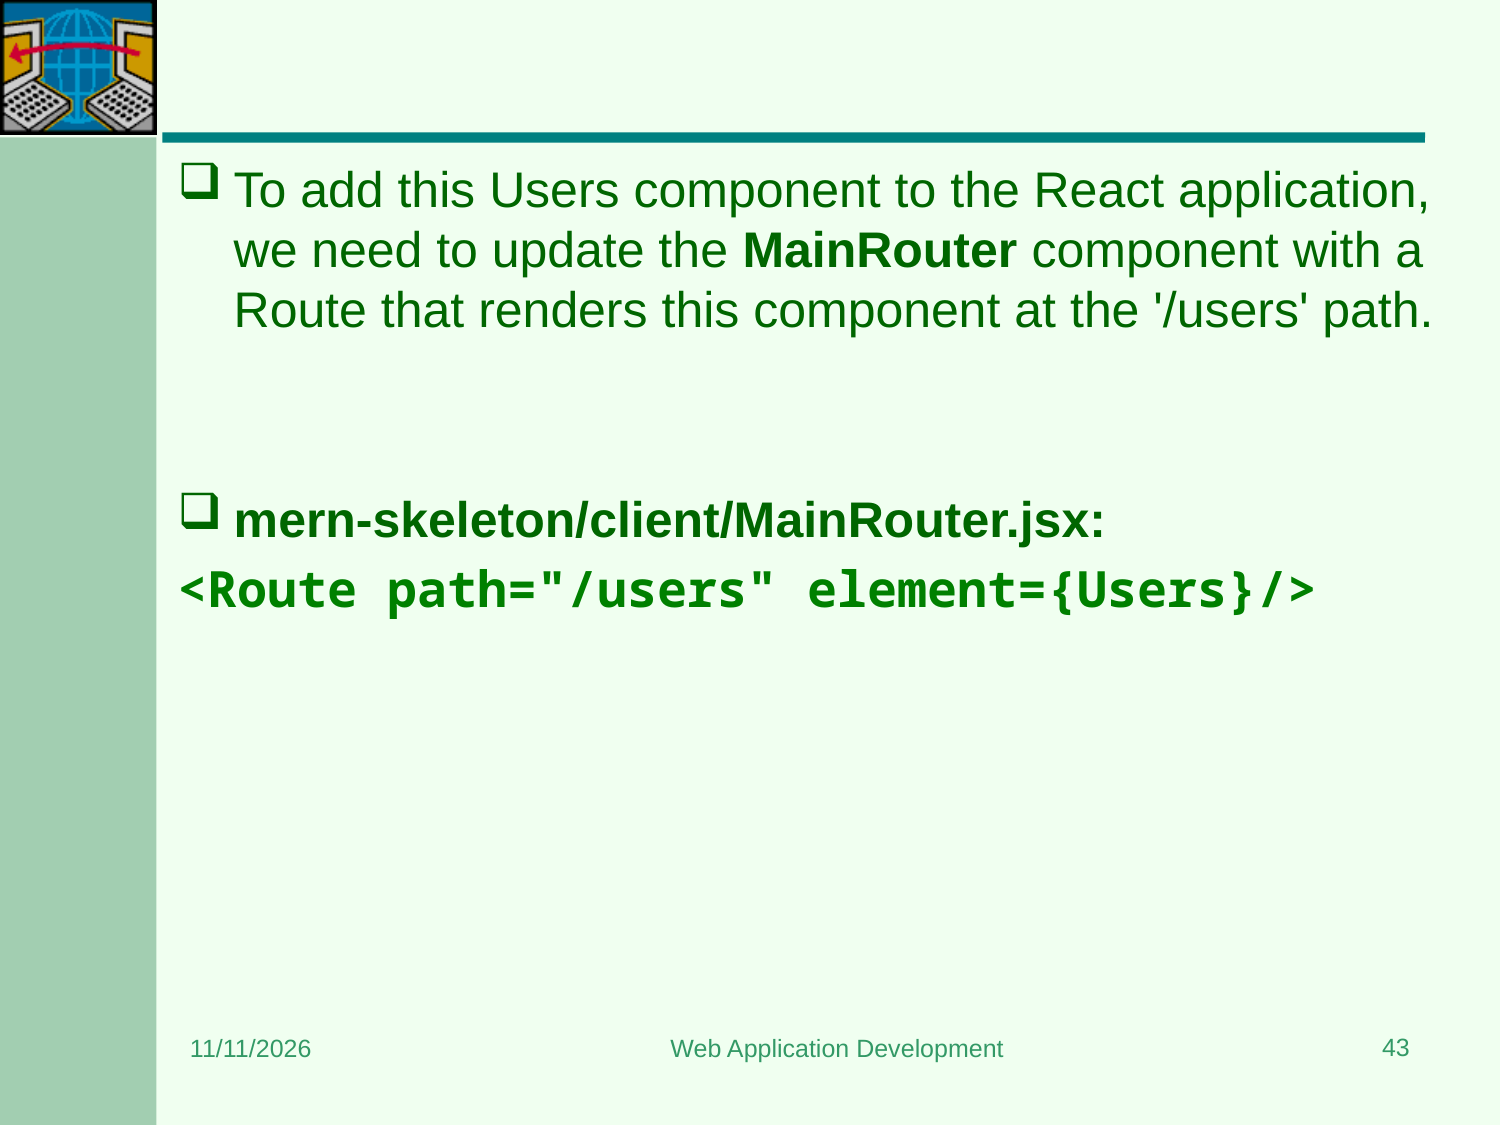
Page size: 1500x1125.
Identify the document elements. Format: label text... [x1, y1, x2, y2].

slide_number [174, 1024, 438, 1104]
footer Web Application Development [462, 1024, 1213, 1104]
slide_number 43 [1237, 1024, 1426, 1103]
picture [0, 0, 157, 135]
list To add this Users component to the React application, we need to update the MainRouter component with a Route that renders this component at the '/users' path. mern-skeleton/client/MainRouter.jsx: <Route path="/users" element={Users}/> [162, 149, 1488, 1013]
